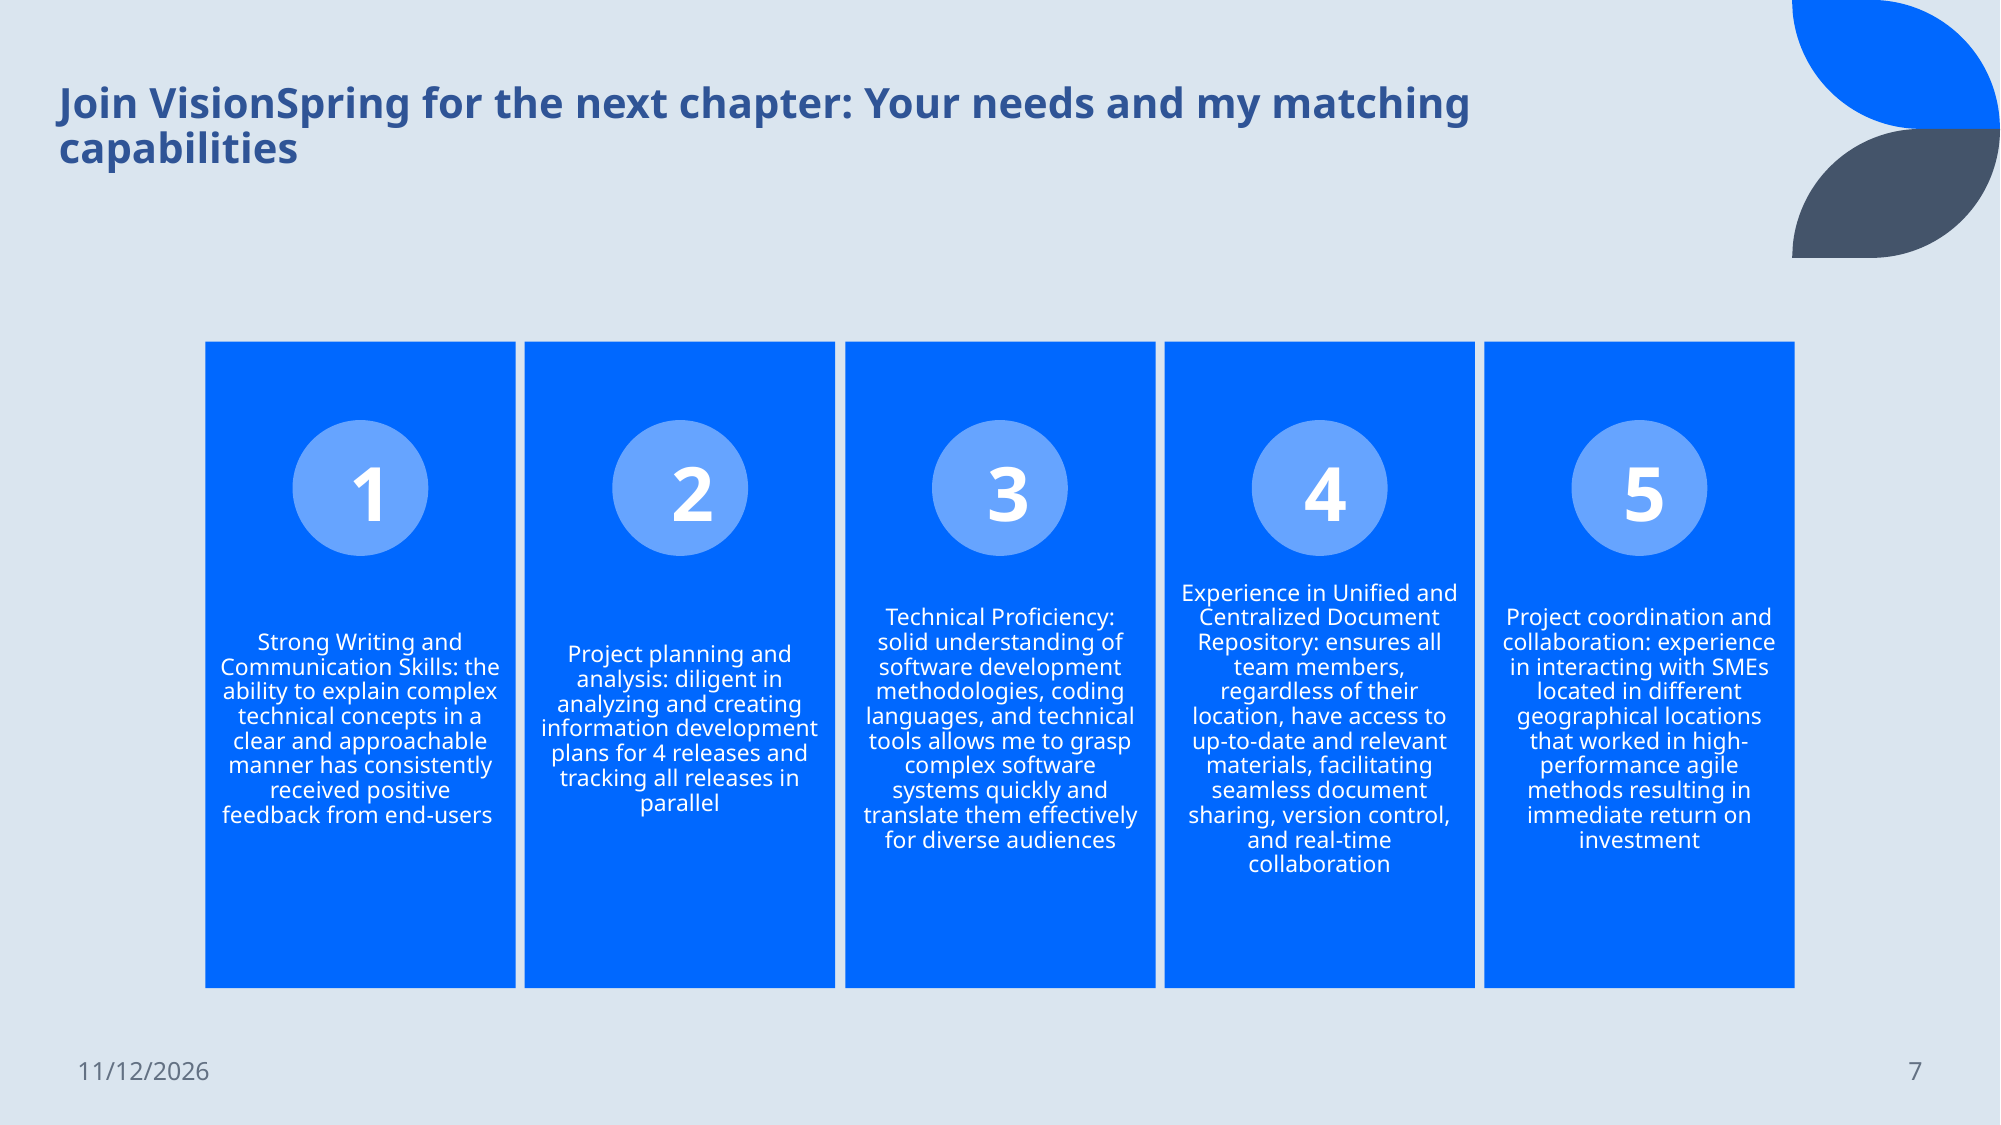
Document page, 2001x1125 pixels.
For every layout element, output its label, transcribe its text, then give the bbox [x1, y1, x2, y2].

slide_number 7 [1665, 1042, 1938, 1103]
title Join VisionSpring for the next chapter: Your needs and my matching capabilities [44, 37, 1649, 181]
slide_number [62, 1042, 342, 1103]
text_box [205, 341, 1795, 989]
